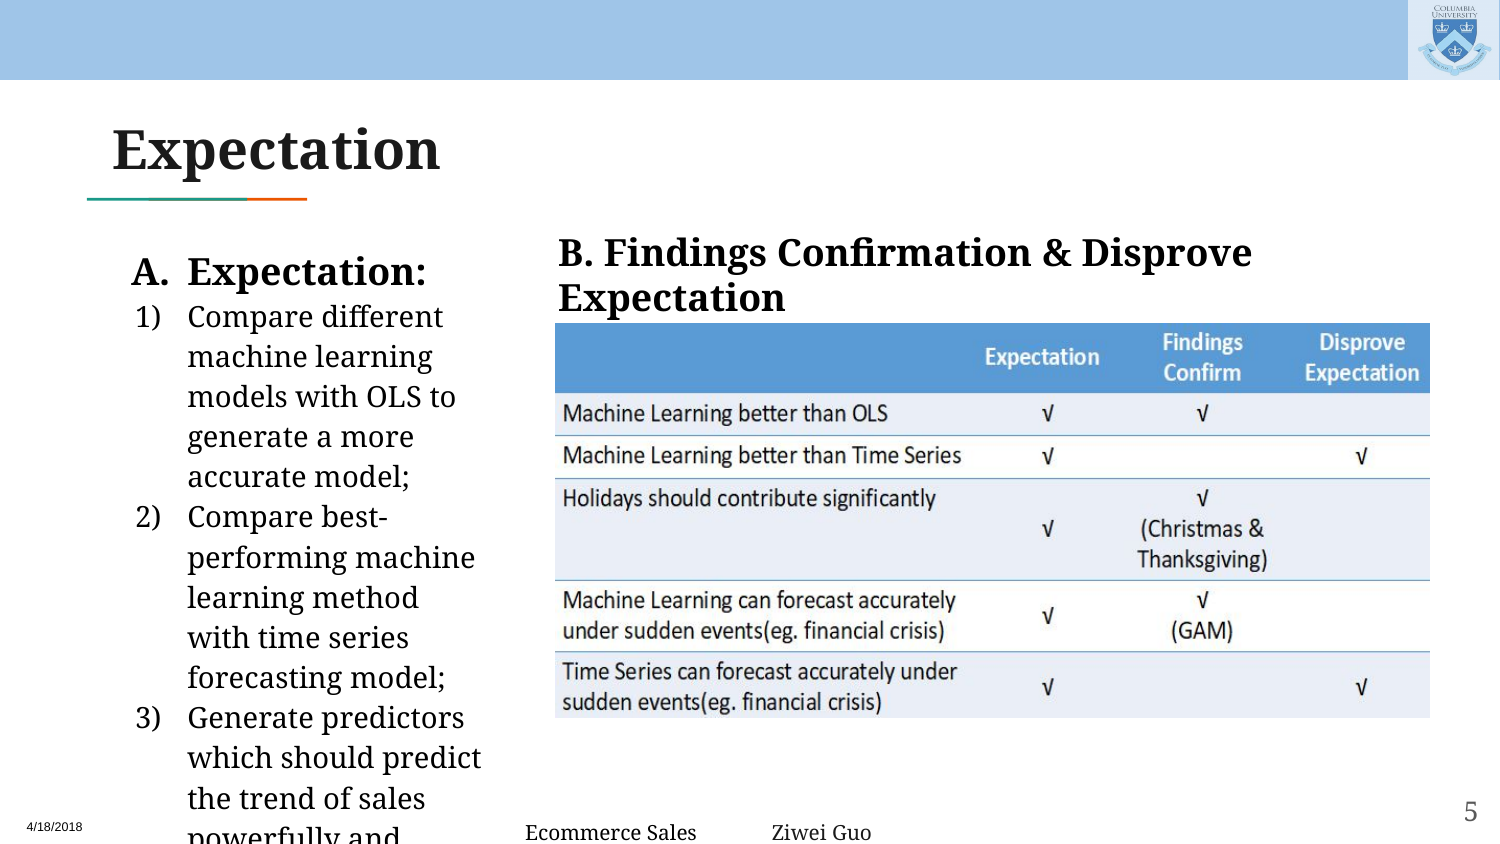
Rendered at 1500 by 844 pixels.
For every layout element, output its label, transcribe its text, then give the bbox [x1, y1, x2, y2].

picture [555, 323, 1430, 719]
slide_number ‹#› [1403, 779, 1494, 844]
text_box B. Findings Confirmation & Disprove Expectation [543, 213, 1490, 311]
title Expectation [97, 99, 1359, 188]
list Expectation: Compare different machine learning models with OLS to generate a more accurate model; Compare best-performing machine learning method with time series forecasting model; Generate predictors which should predict the trend of sales powerfully and effectively indicates potential crisis. [97, 226, 499, 597]
title Ziwei Guo [756, 804, 1061, 840]
